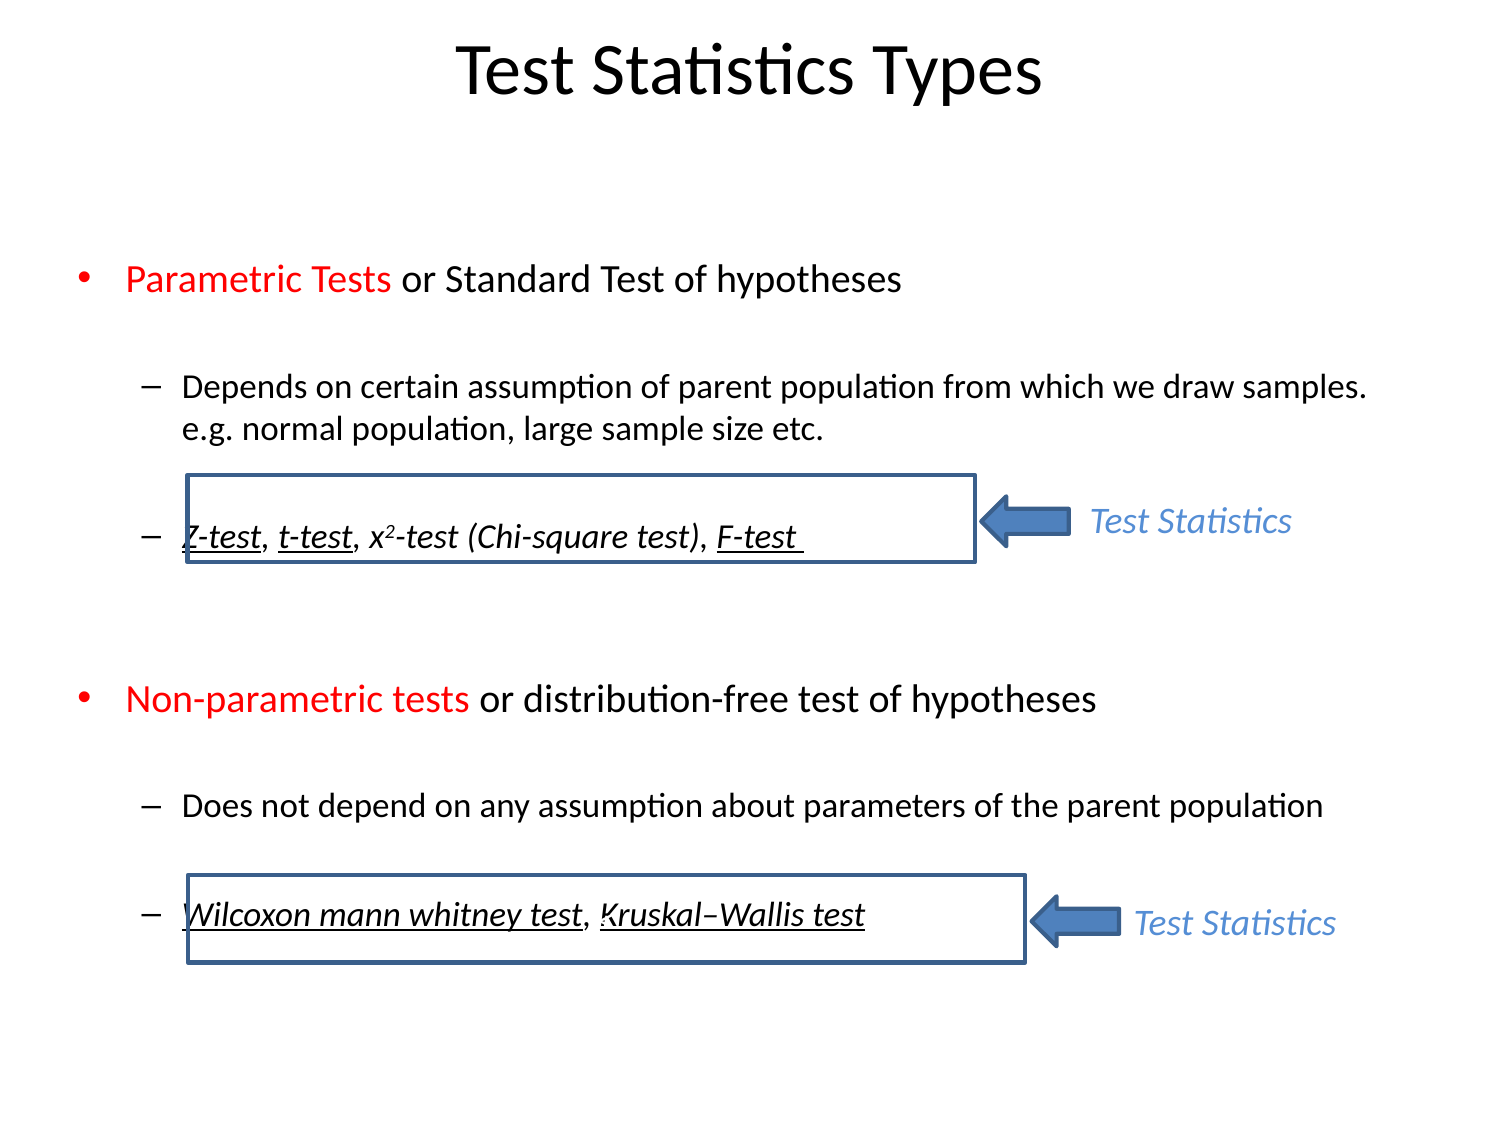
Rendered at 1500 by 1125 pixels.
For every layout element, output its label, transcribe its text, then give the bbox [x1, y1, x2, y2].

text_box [187, 474, 1376, 563]
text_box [187, 874, 1420, 963]
list Parametric Tests or Standard Test of hypotheses Depends on certain assumption of parent population from which we draw samples. e.g. normal population, large sample size etc. Z-test, t-test, x2-test (Chi-square test), F-test Non-parametric tests or distribution-free test of hypotheses Does not depend on any assumption about parameters of the parent population Wilcoxon mann whitney test, Kruskal–Wallis test [62, 245, 1413, 950]
title Test Statistics Types [75, 12, 1425, 118]
